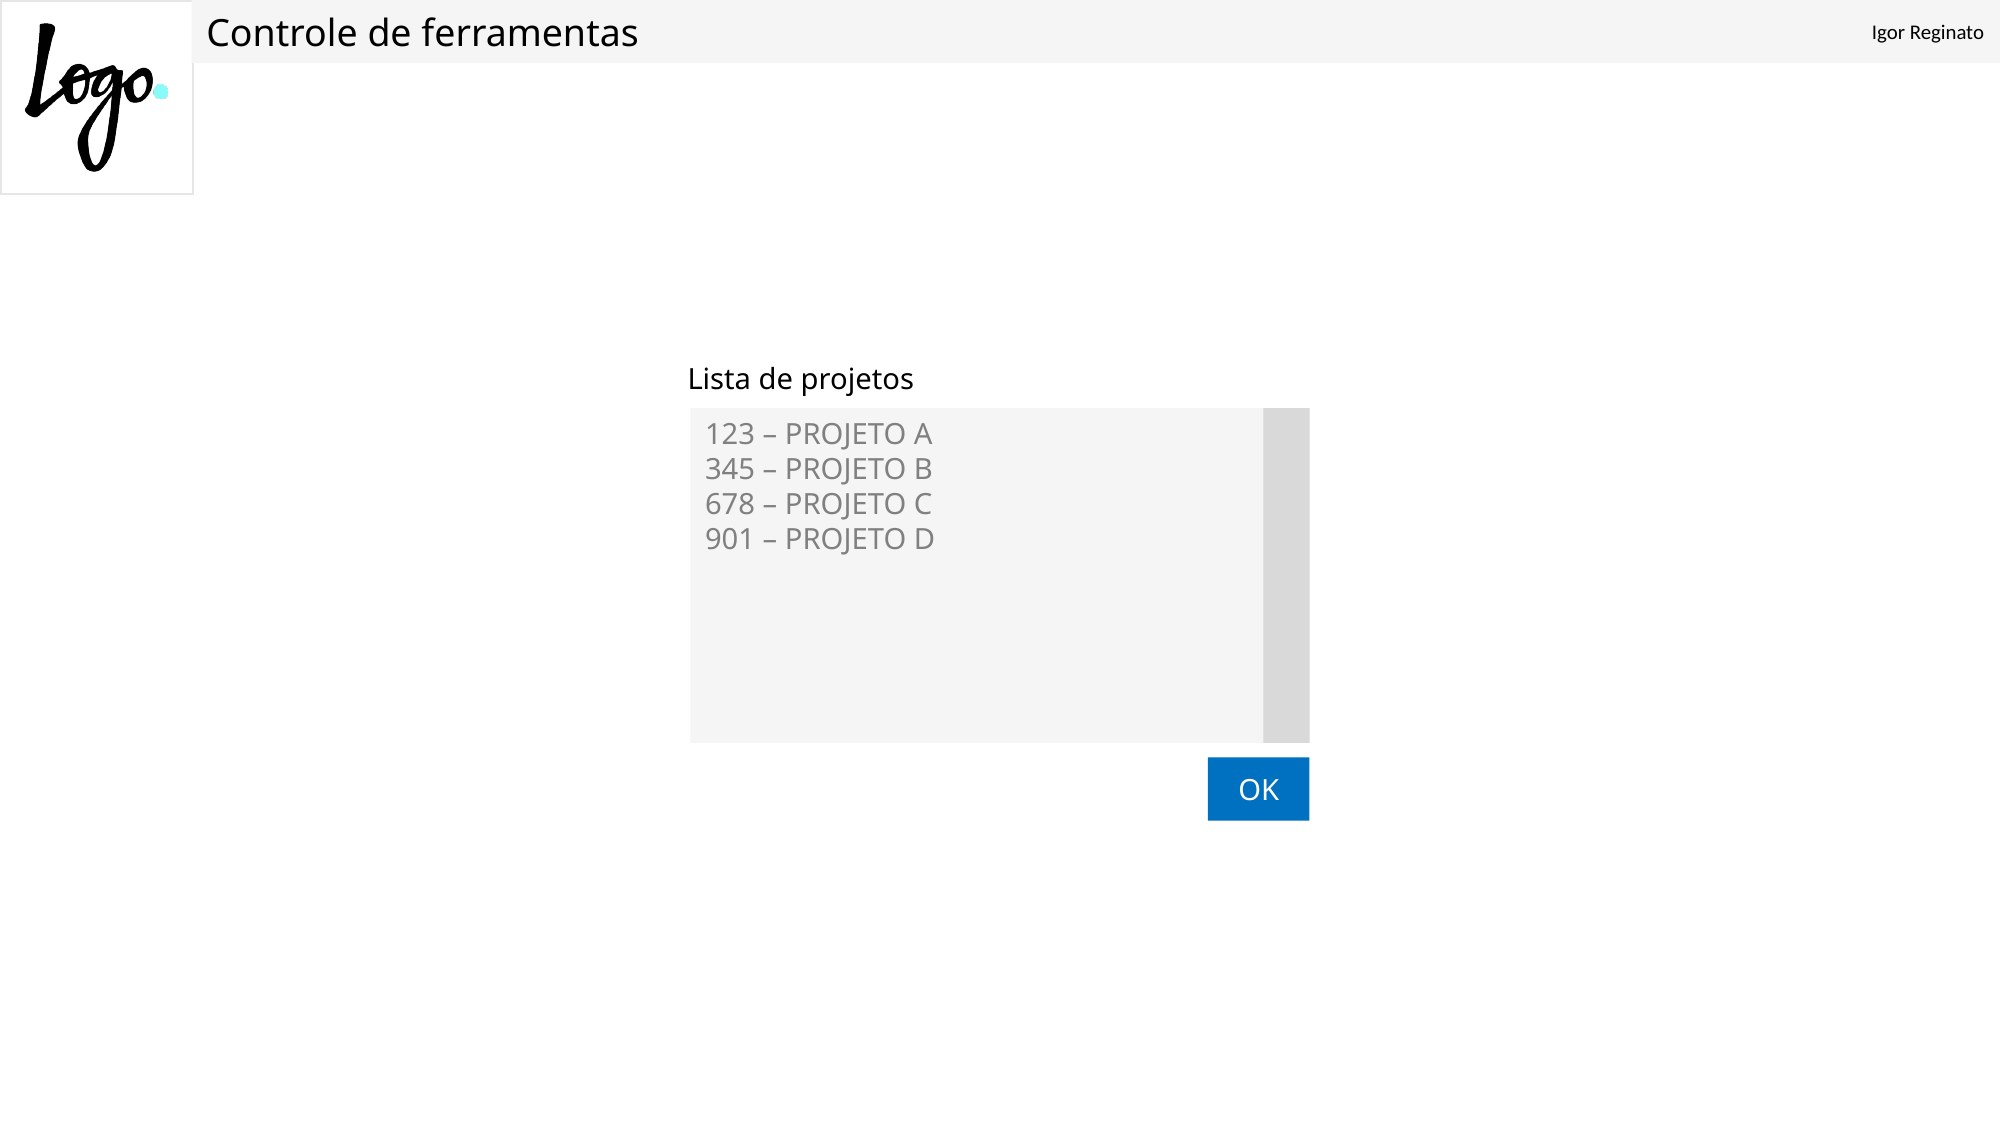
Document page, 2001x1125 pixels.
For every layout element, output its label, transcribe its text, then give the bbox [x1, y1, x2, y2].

text_box OK [1207, 756, 1311, 822]
text_box Lista de projetos [672, 352, 930, 403]
text_box [0, 0, 194, 195]
text_box 123 – PROJETO A 345 – PROJETO B 678 – PROJETO C 901 – PROJETO D [689, 407, 1262, 744]
text_box [1262, 407, 1311, 744]
text_box Igor Reginato [1856, 11, 1999, 52]
picture [16, 17, 177, 176]
text_box Controle de ferramentas [191, 0, 2000, 64]
